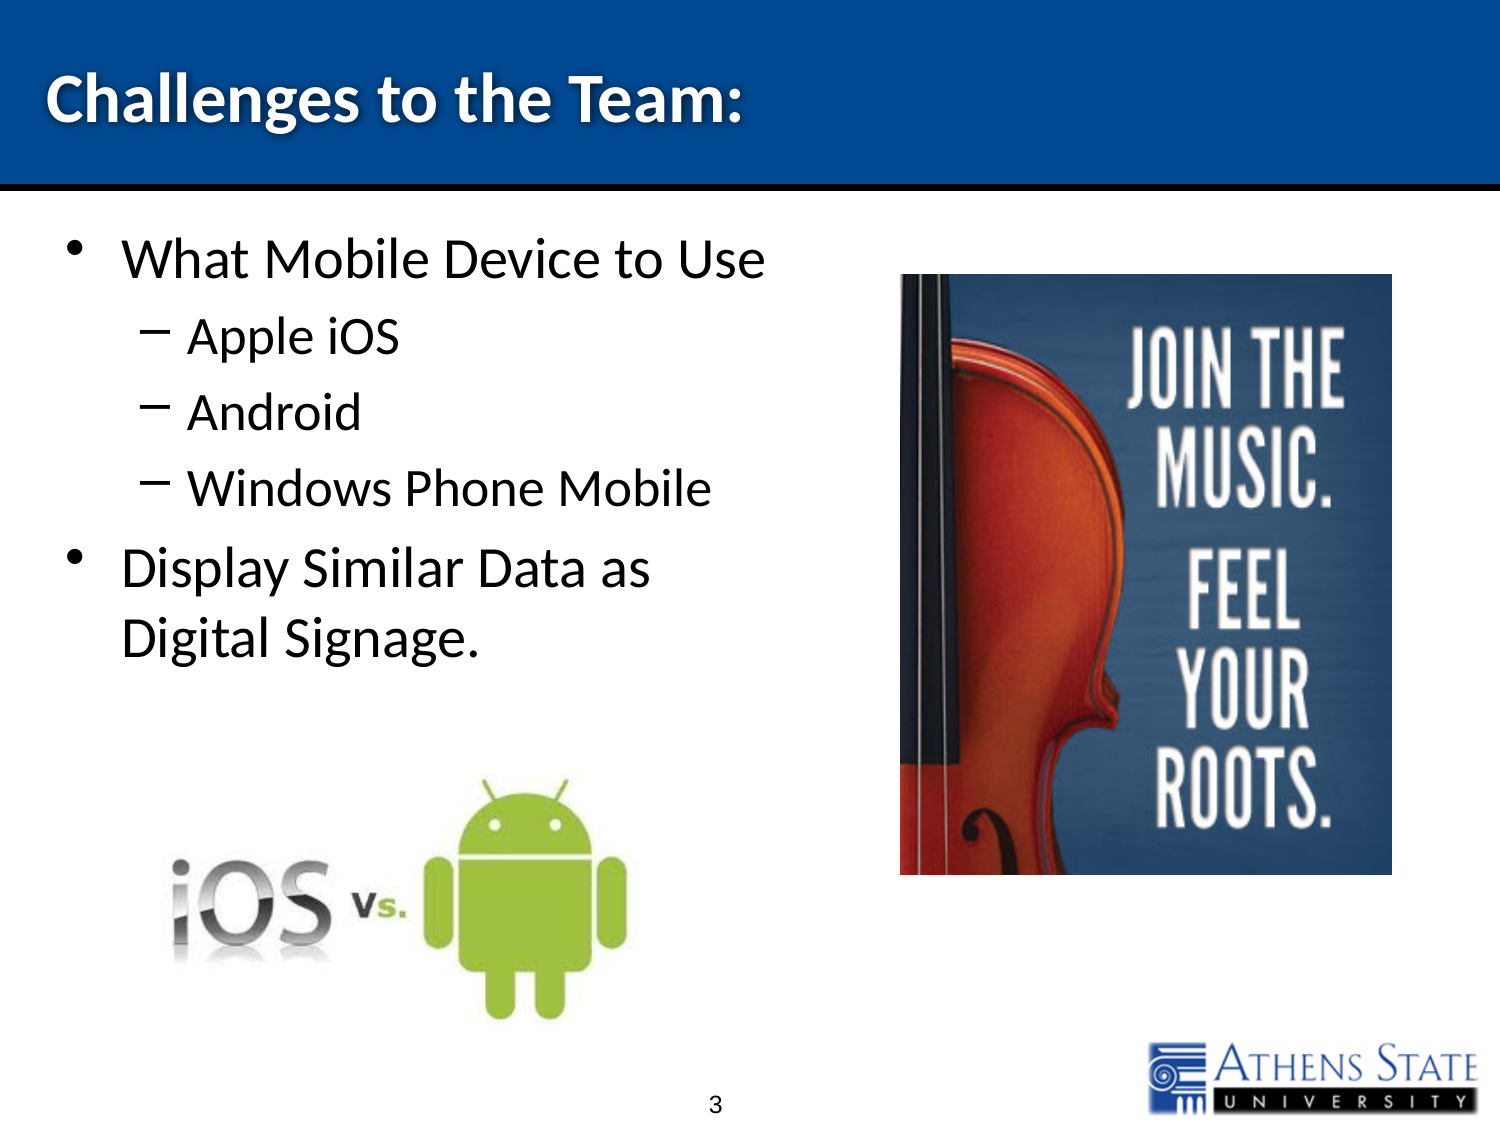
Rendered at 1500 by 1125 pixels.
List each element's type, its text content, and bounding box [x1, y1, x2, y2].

picture [899, 274, 1393, 876]
picture [162, 774, 651, 1029]
picture [1153, 1046, 1473, 1110]
list What Mobile Device to Use Apple iOS Android Windows Phone Mobile Display Similar Data as Digital Signage. [49, 212, 801, 1038]
title Challenges to the Team: [31, 0, 1469, 188]
